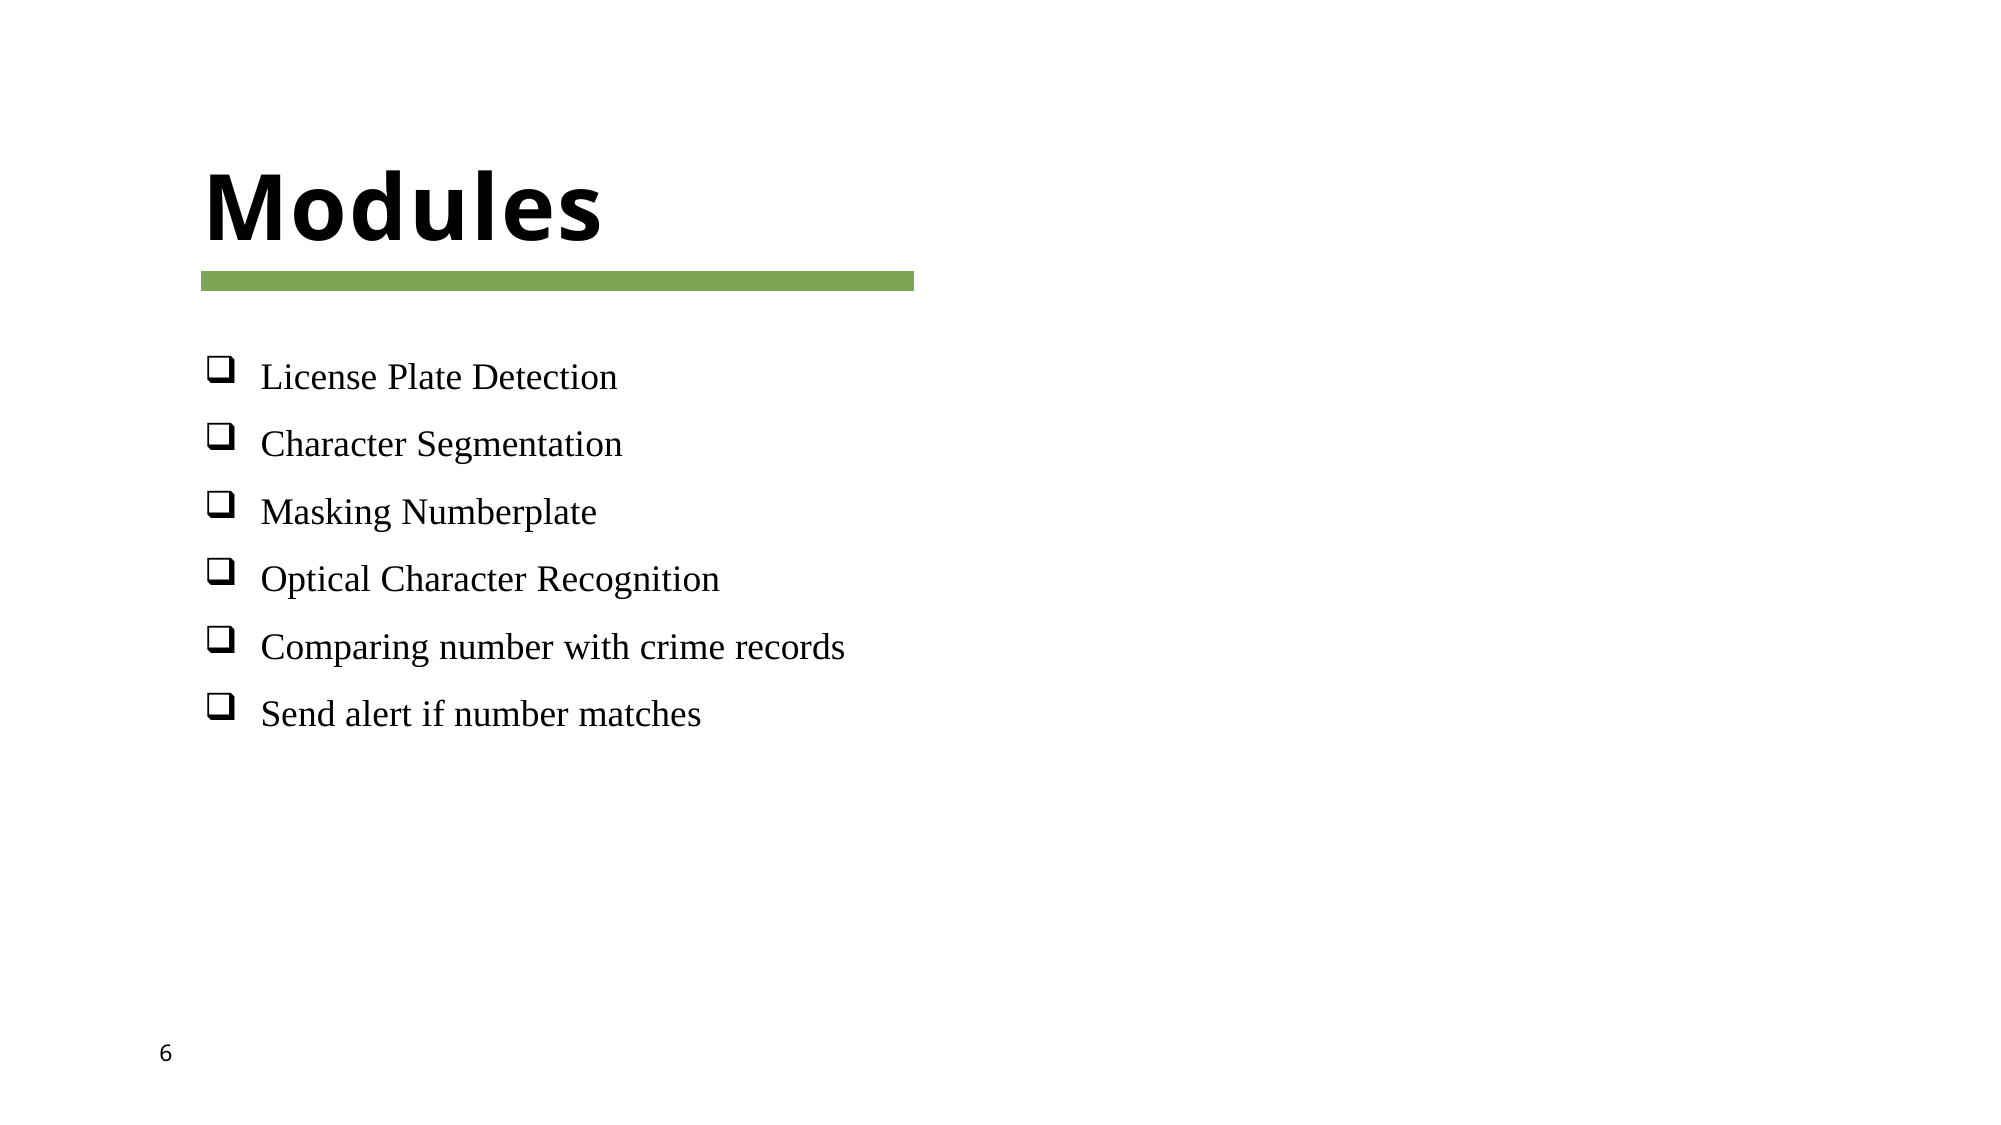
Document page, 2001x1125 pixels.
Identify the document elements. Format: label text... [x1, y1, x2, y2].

text_box License Plate Detection Character Segmentation Masking Numberplate Optical Character Recognition Comparing number with crime records Send alert if number matches [189, 322, 1849, 945]
text_box [201, 271, 914, 291]
title Modules [202, 160, 1528, 261]
slide_number 6 [159, 1038, 246, 1080]
